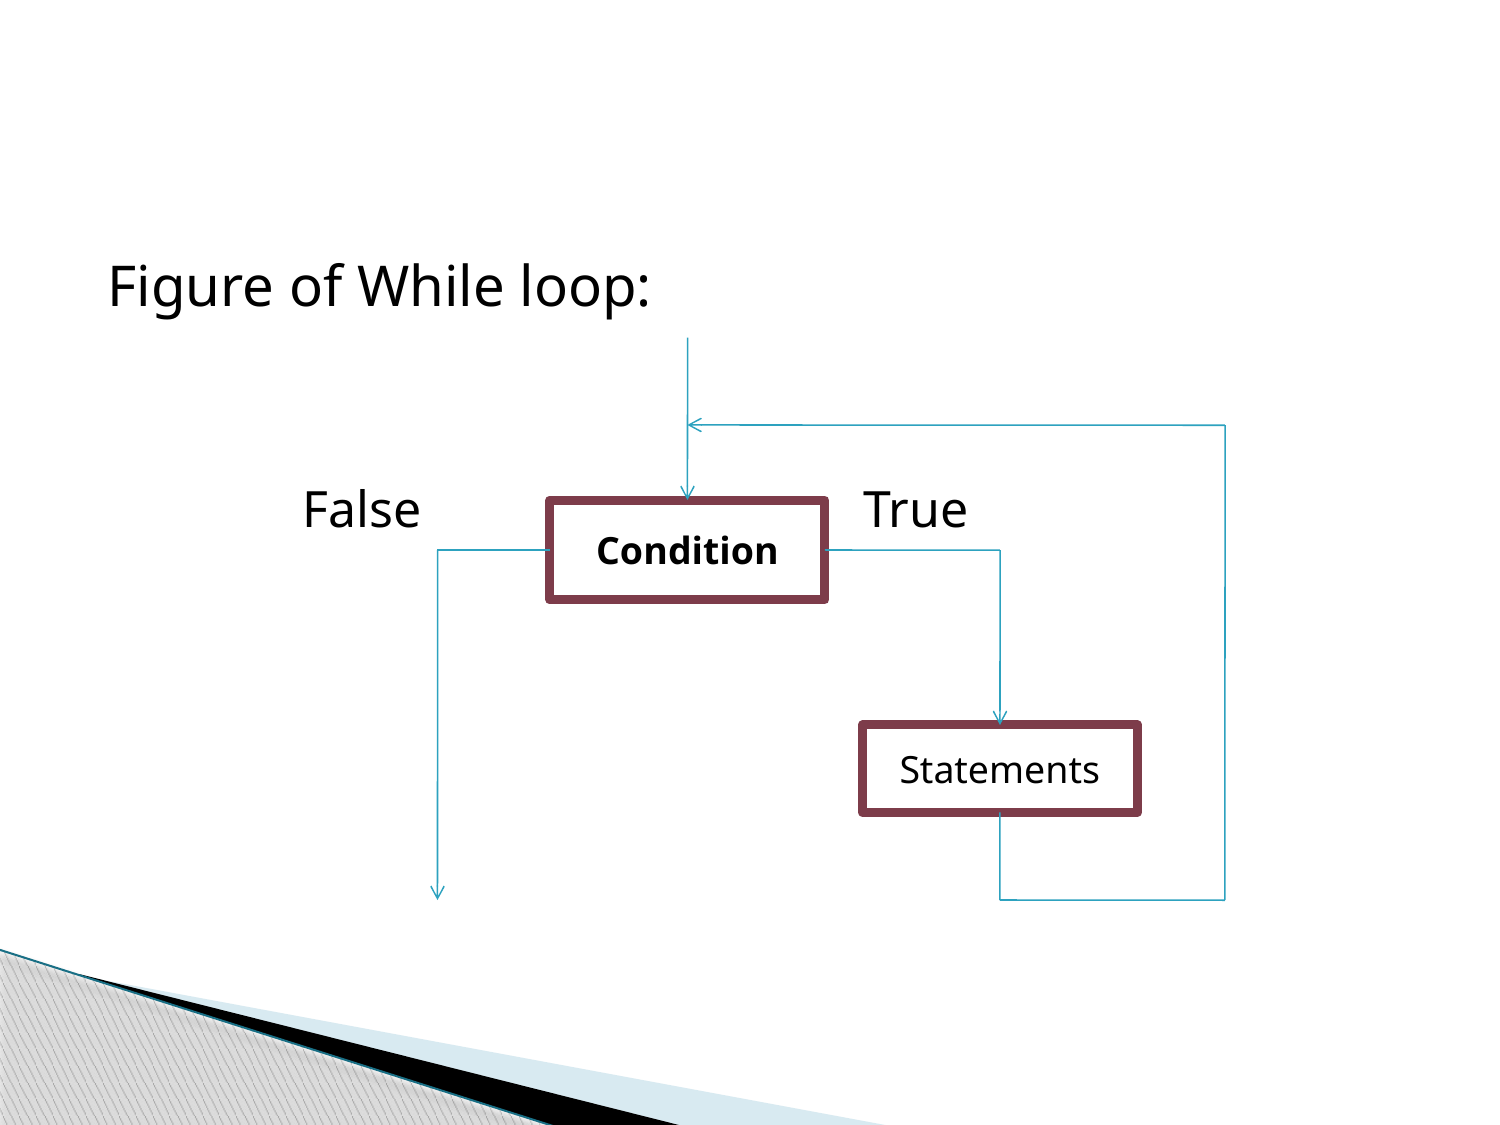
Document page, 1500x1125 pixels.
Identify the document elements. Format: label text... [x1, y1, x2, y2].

text_box Statements [858, 720, 1142, 817]
list Figure of While loop: False True [75, 243, 1425, 986]
text_box Condition [545, 496, 829, 604]
